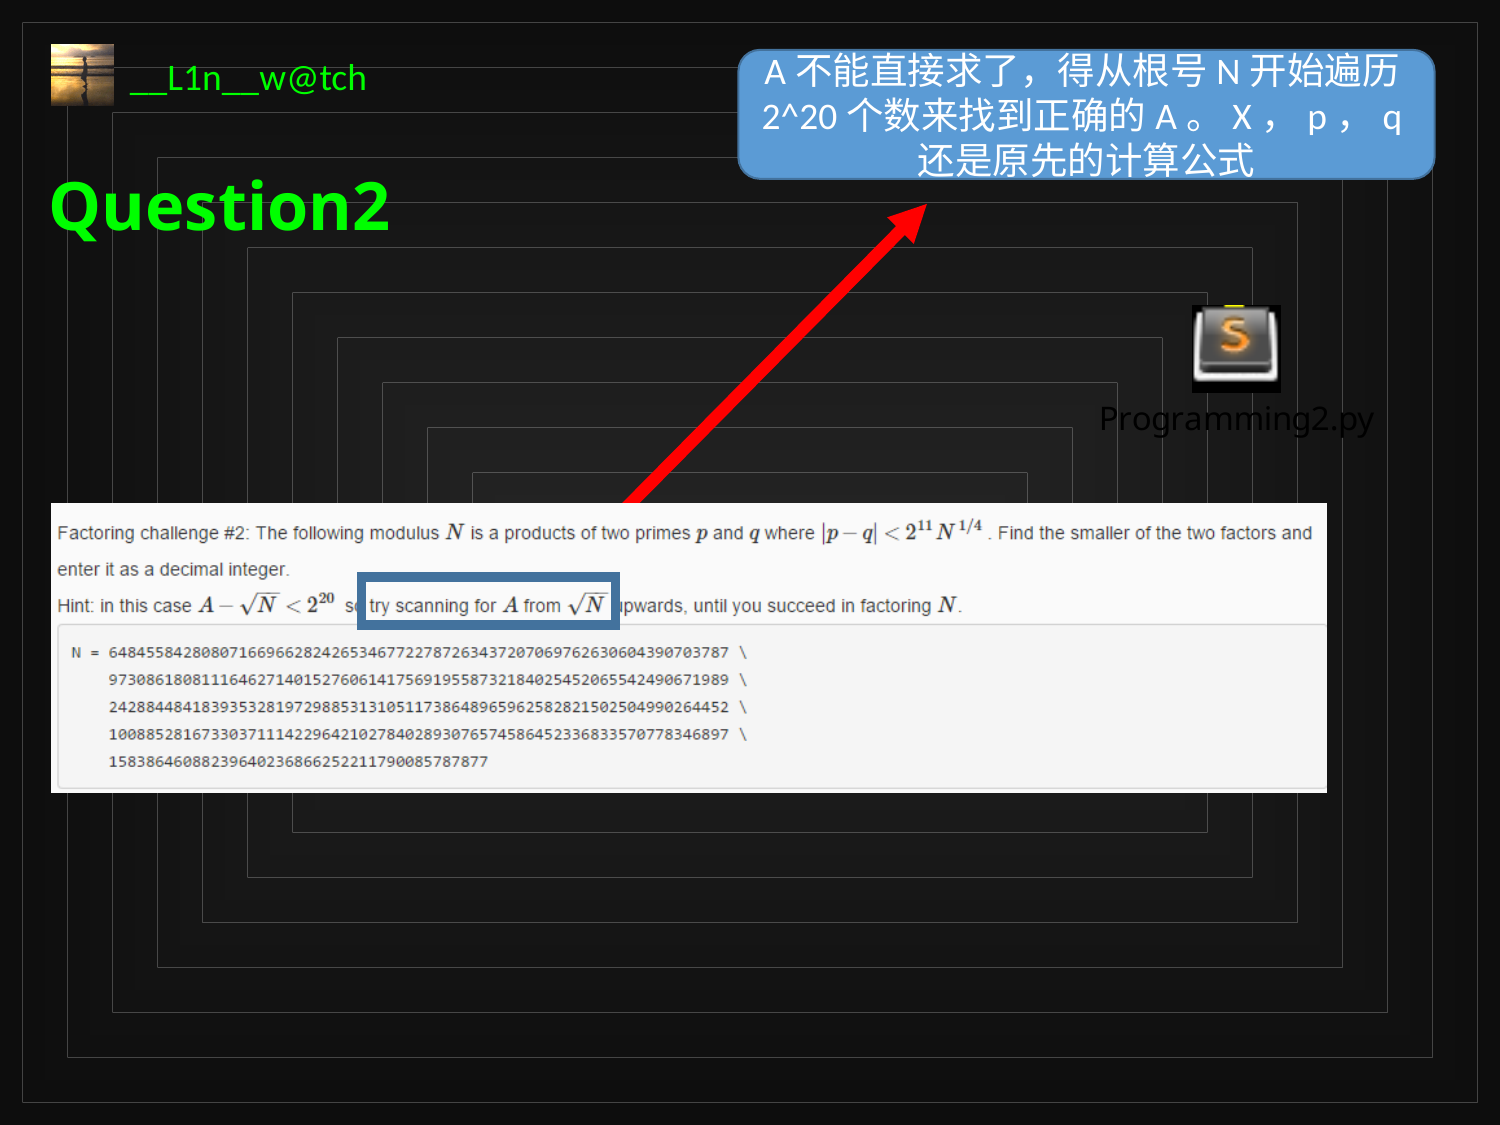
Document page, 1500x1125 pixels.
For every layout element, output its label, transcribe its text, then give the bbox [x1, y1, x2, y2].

picture [51, 503, 1327, 793]
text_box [51, 44, 384, 106]
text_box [572, 203, 927, 503]
text_box Question2 [33, 155, 406, 251]
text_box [1057, 305, 1416, 450]
text_box A不能直接求了，得从根号N开始遍历2^20个数来找到正确的A。X，p，q还是原先的计算公式 [737, 48, 1436, 180]
